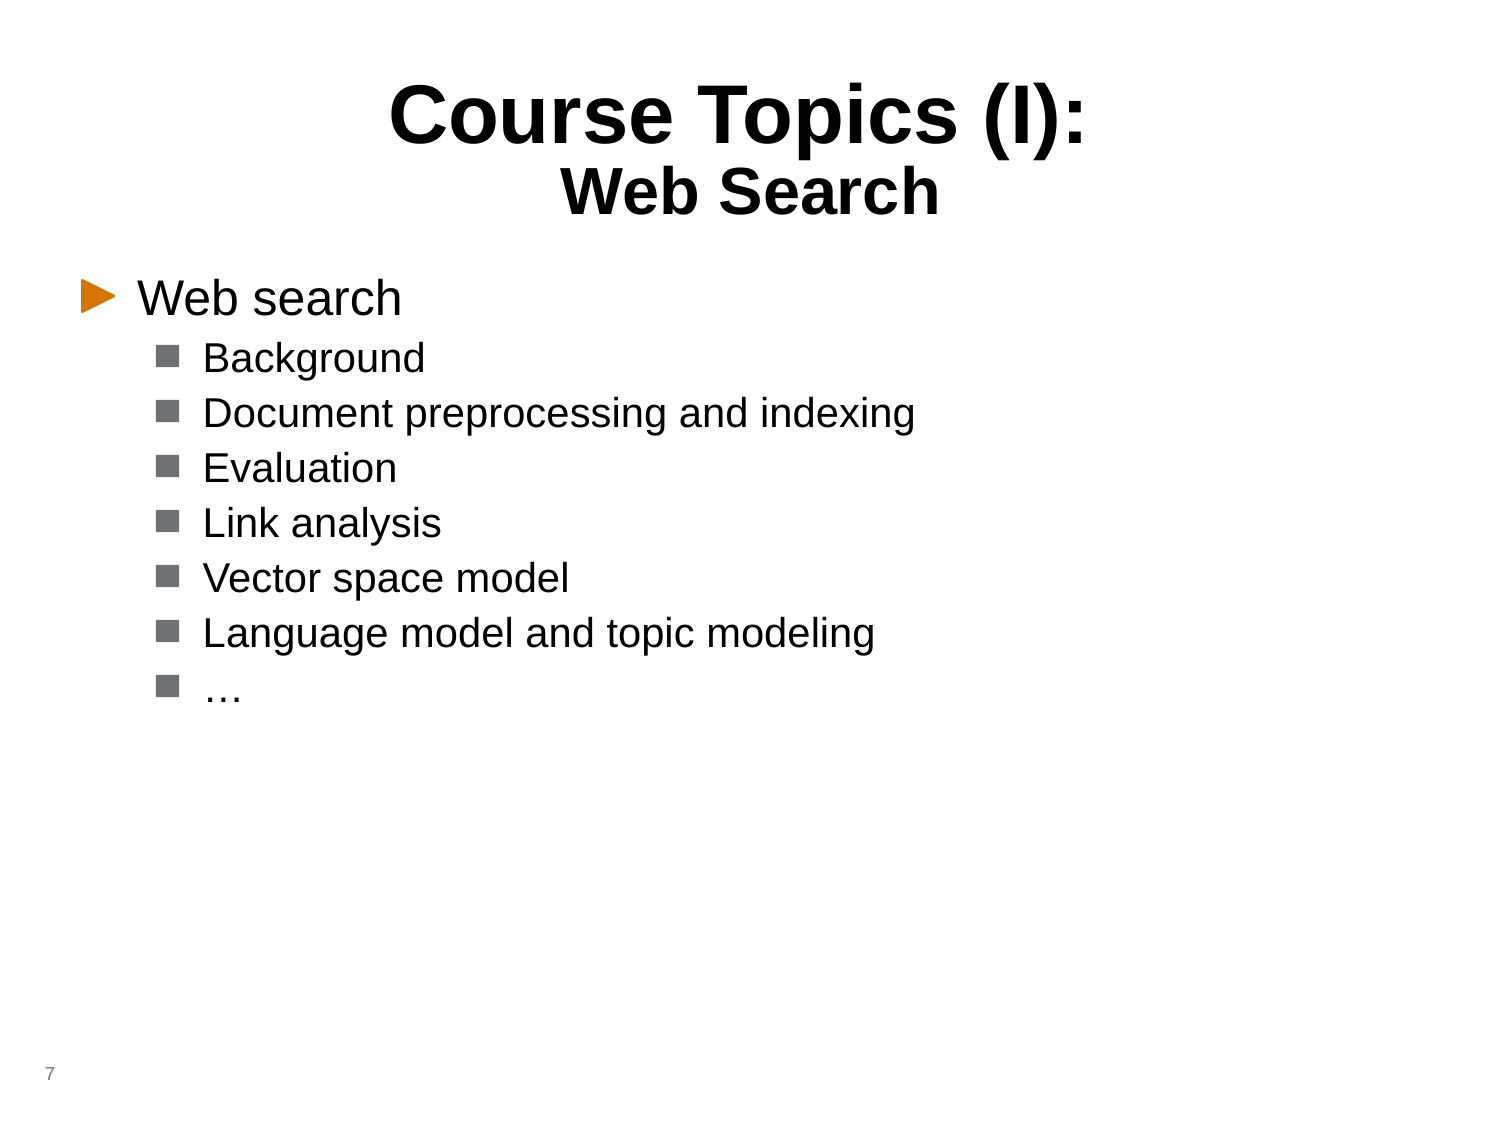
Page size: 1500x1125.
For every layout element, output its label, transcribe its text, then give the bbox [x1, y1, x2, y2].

picture [155, 399, 180, 423]
picture [155, 619, 180, 643]
picture [155, 454, 180, 478]
list Web search Background Document preprocessing and indexing Evaluation Link analysis Vector space model Language model and topic modeling … [80, 275, 1424, 862]
picture [155, 674, 180, 698]
picture [155, 564, 180, 588]
title Course Topics (I): Web Search [77, 75, 1424, 238]
footer 7 [29, 1053, 130, 1092]
picture [155, 509, 180, 533]
picture [80, 278, 116, 314]
picture [155, 344, 180, 368]
